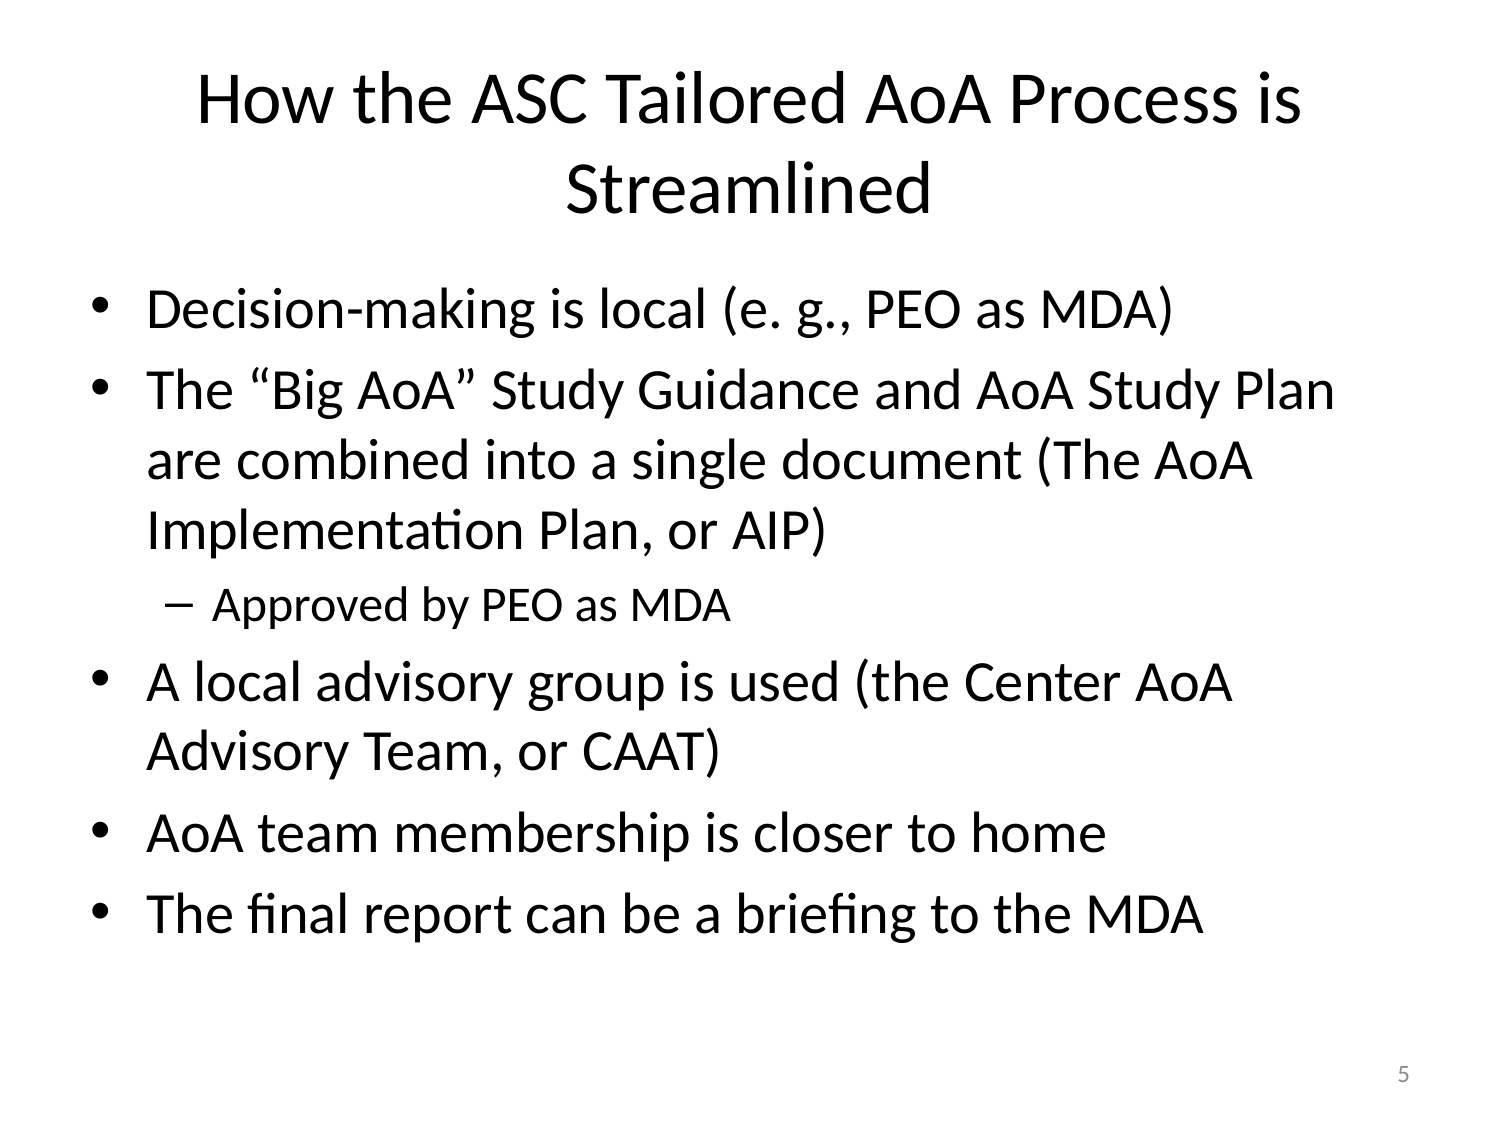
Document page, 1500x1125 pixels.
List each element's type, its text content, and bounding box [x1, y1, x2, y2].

title How the ASC Tailored AoA Process is Streamlined [75, 45, 1425, 233]
slide_number 5 [1074, 1042, 1425, 1103]
list Decision-making is local (e. g., PEO as MDA) The “Big AoA” Study Guidance and AoA Study Plan are combined into a single document (The AoA Implementation Plan, or AIP) Approved by PEO as MDA A local advisory group is used (the Center AoA Advisory Team, or CAAT) AoA team membership is closer to home The final report can be a briefing to the MDA [75, 262, 1425, 1005]
